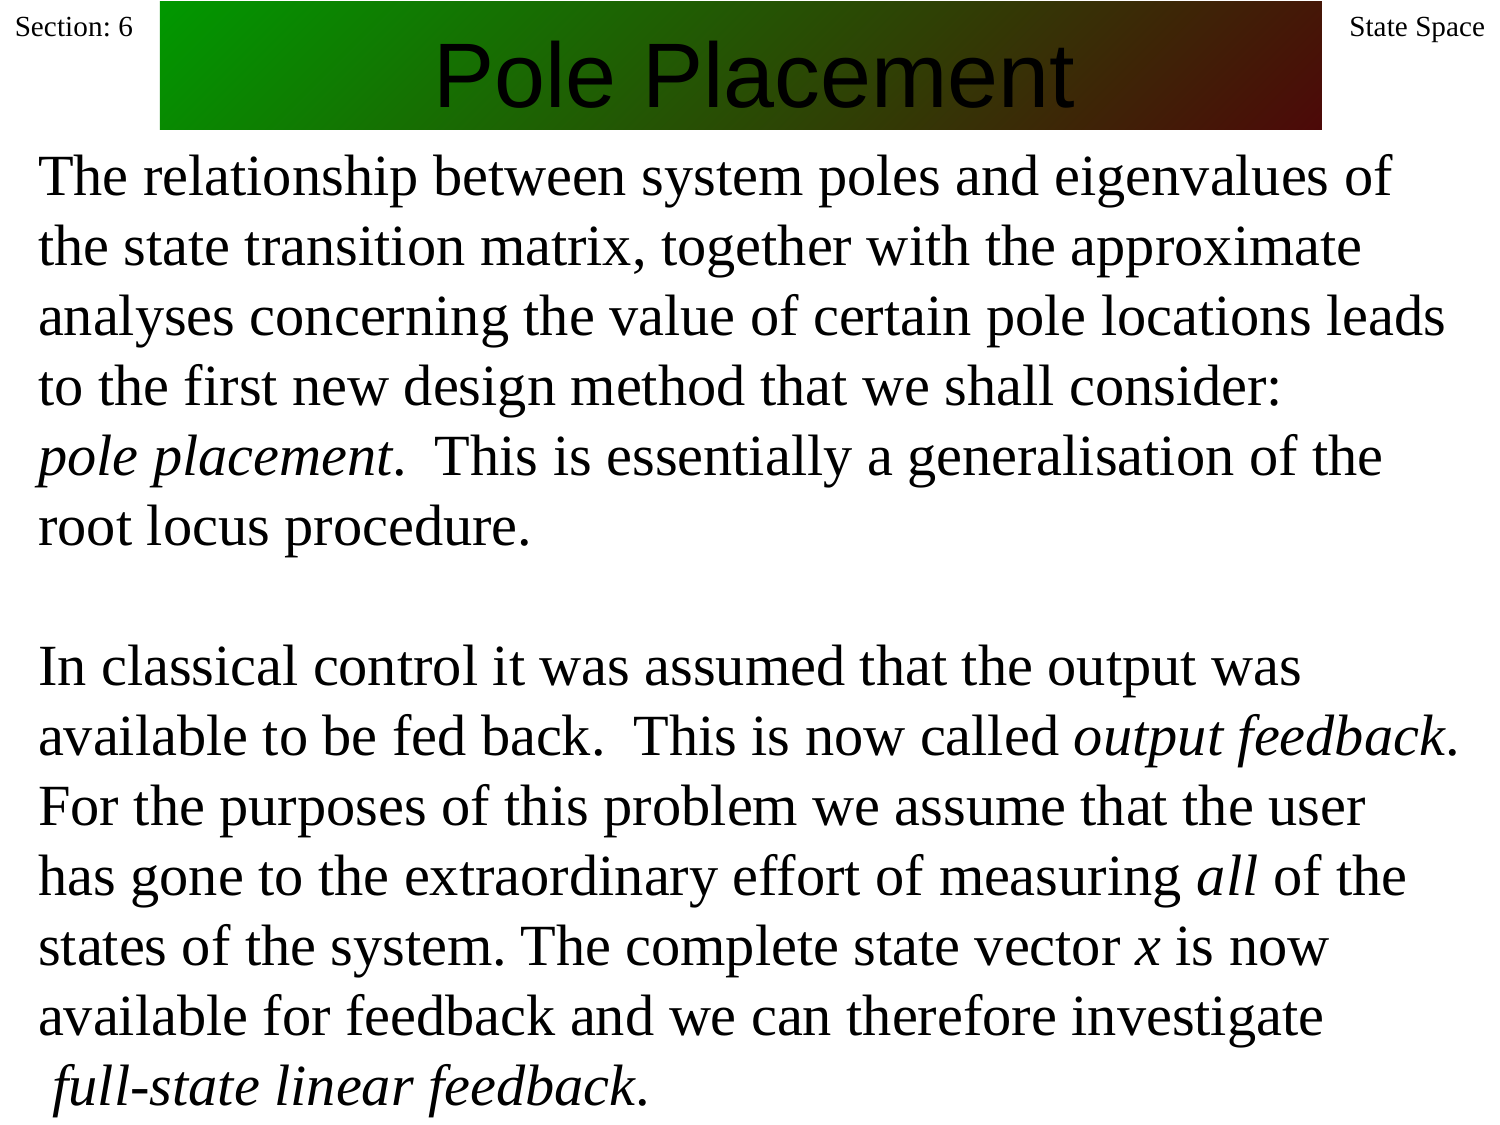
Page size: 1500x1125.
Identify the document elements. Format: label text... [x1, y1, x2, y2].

text_box State Space [1143, 0, 1500, 50]
text_box The relationship between system poles and eigenvalues of the state transition matrix, together with the approximate analyses concerning the value of certain pole locations leads to the first new design method that we shall consider: pole placement. This is essentially a generalisation of the root locus procedure. In classical control it was assumed that the output was available to be fed back. This is now called output feedback. For the purposes of this problem we assume that the user has gone to the extraordinary effort of measuring all of the states of the system. The complete state vector x is now available for feedback and we can therefore investigate full-state linear feedback. [23, 129, 1476, 1125]
text_box Pole Placement [117, 0, 1393, 129]
text_box Section: 6 [0, 0, 266, 50]
